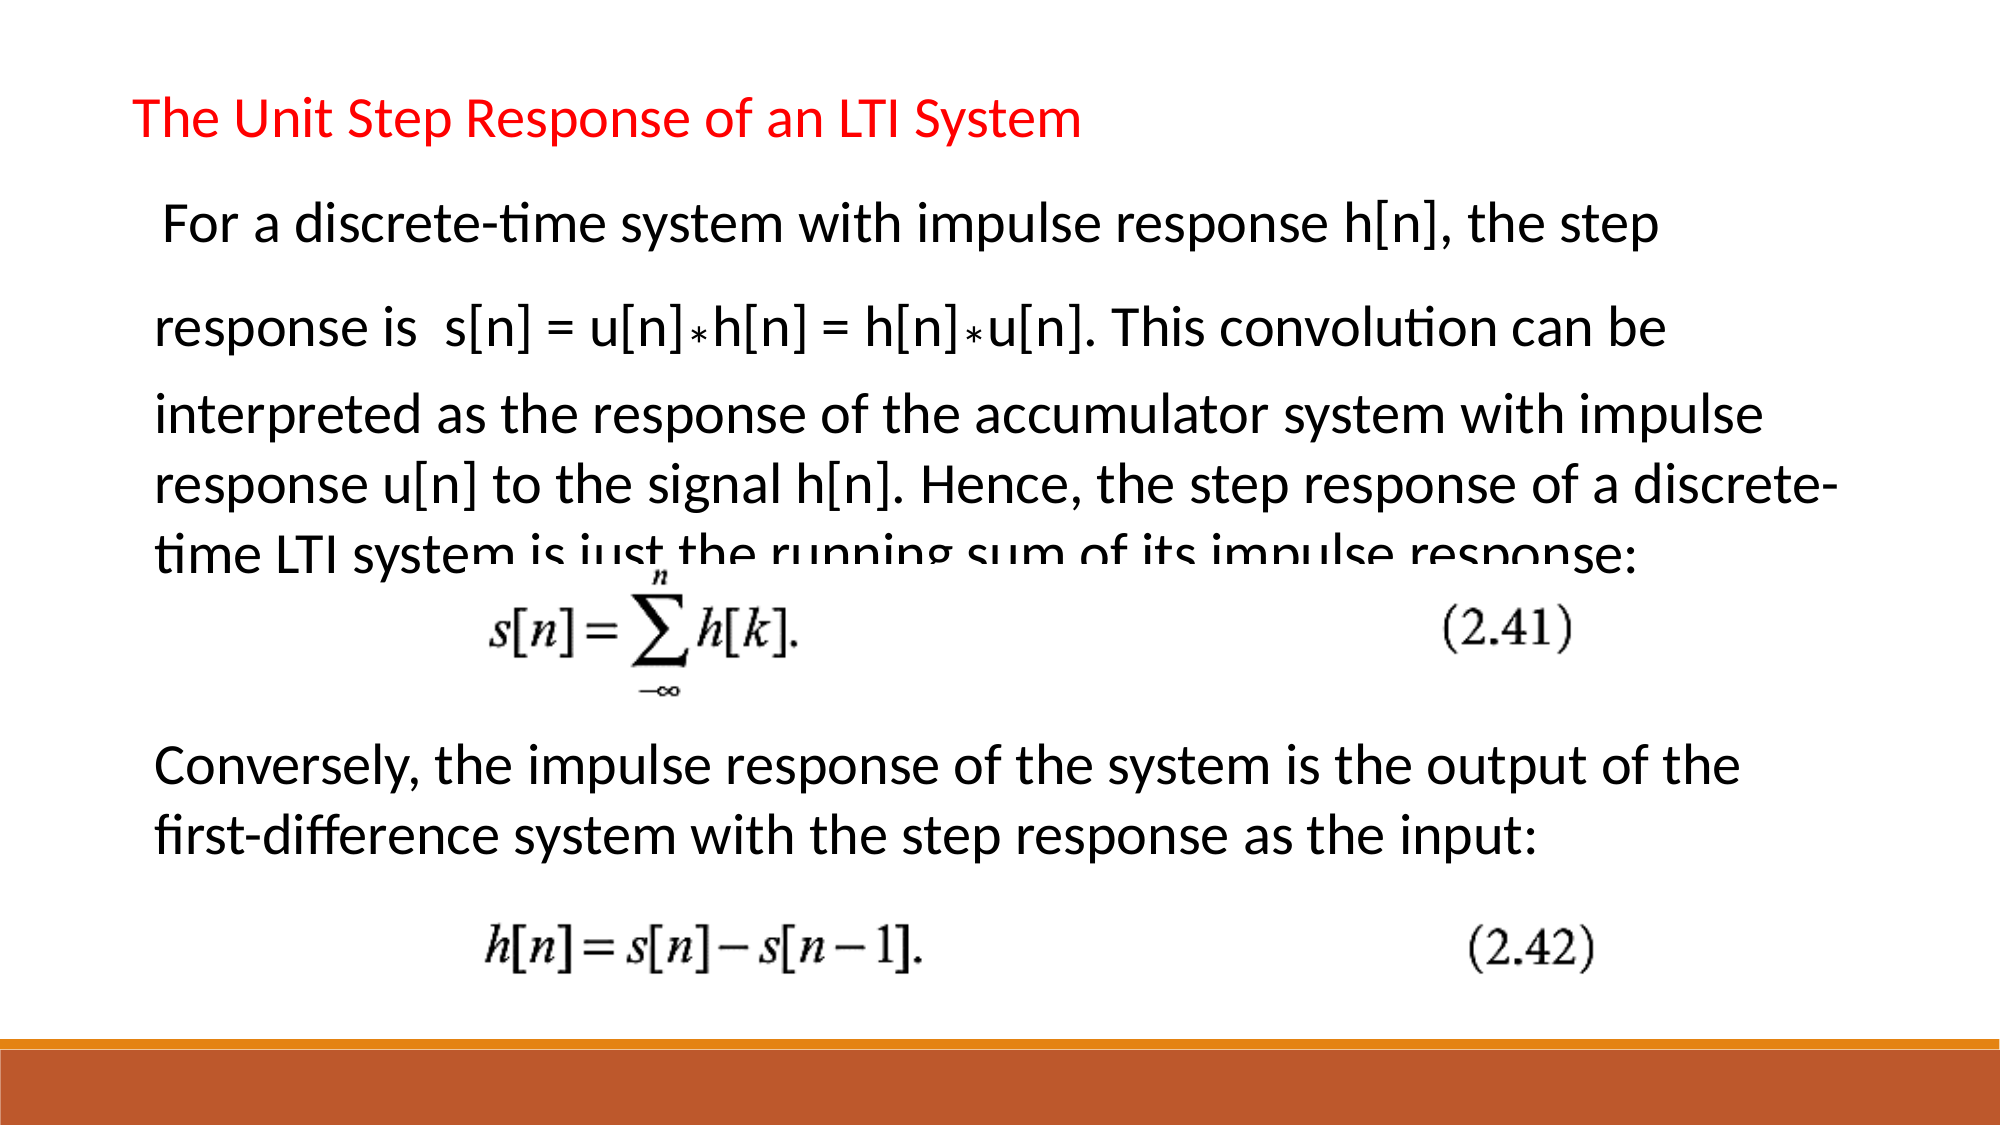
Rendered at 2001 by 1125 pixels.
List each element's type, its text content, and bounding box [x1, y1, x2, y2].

picture [464, 564, 1574, 709]
text_box For a discrete-time system with impulse response h[n], the step response is s[n] = u[n]*h[n] = h[n]*u[n]. This convolution can be interpreted as the response of the accumulator system with impulse response u[n] to the signal h[n]. Hence, the step response of a discrete-time LTI system is just the running sum of its impulse response: [139, 176, 1899, 593]
picture [464, 902, 1613, 993]
text_box The Unit Step Response of an LTI System [117, 71, 1118, 157]
text_box Conversely, the impulse response of the system is the output of the first-difference system with the step response as the input: [139, 718, 1841, 874]
